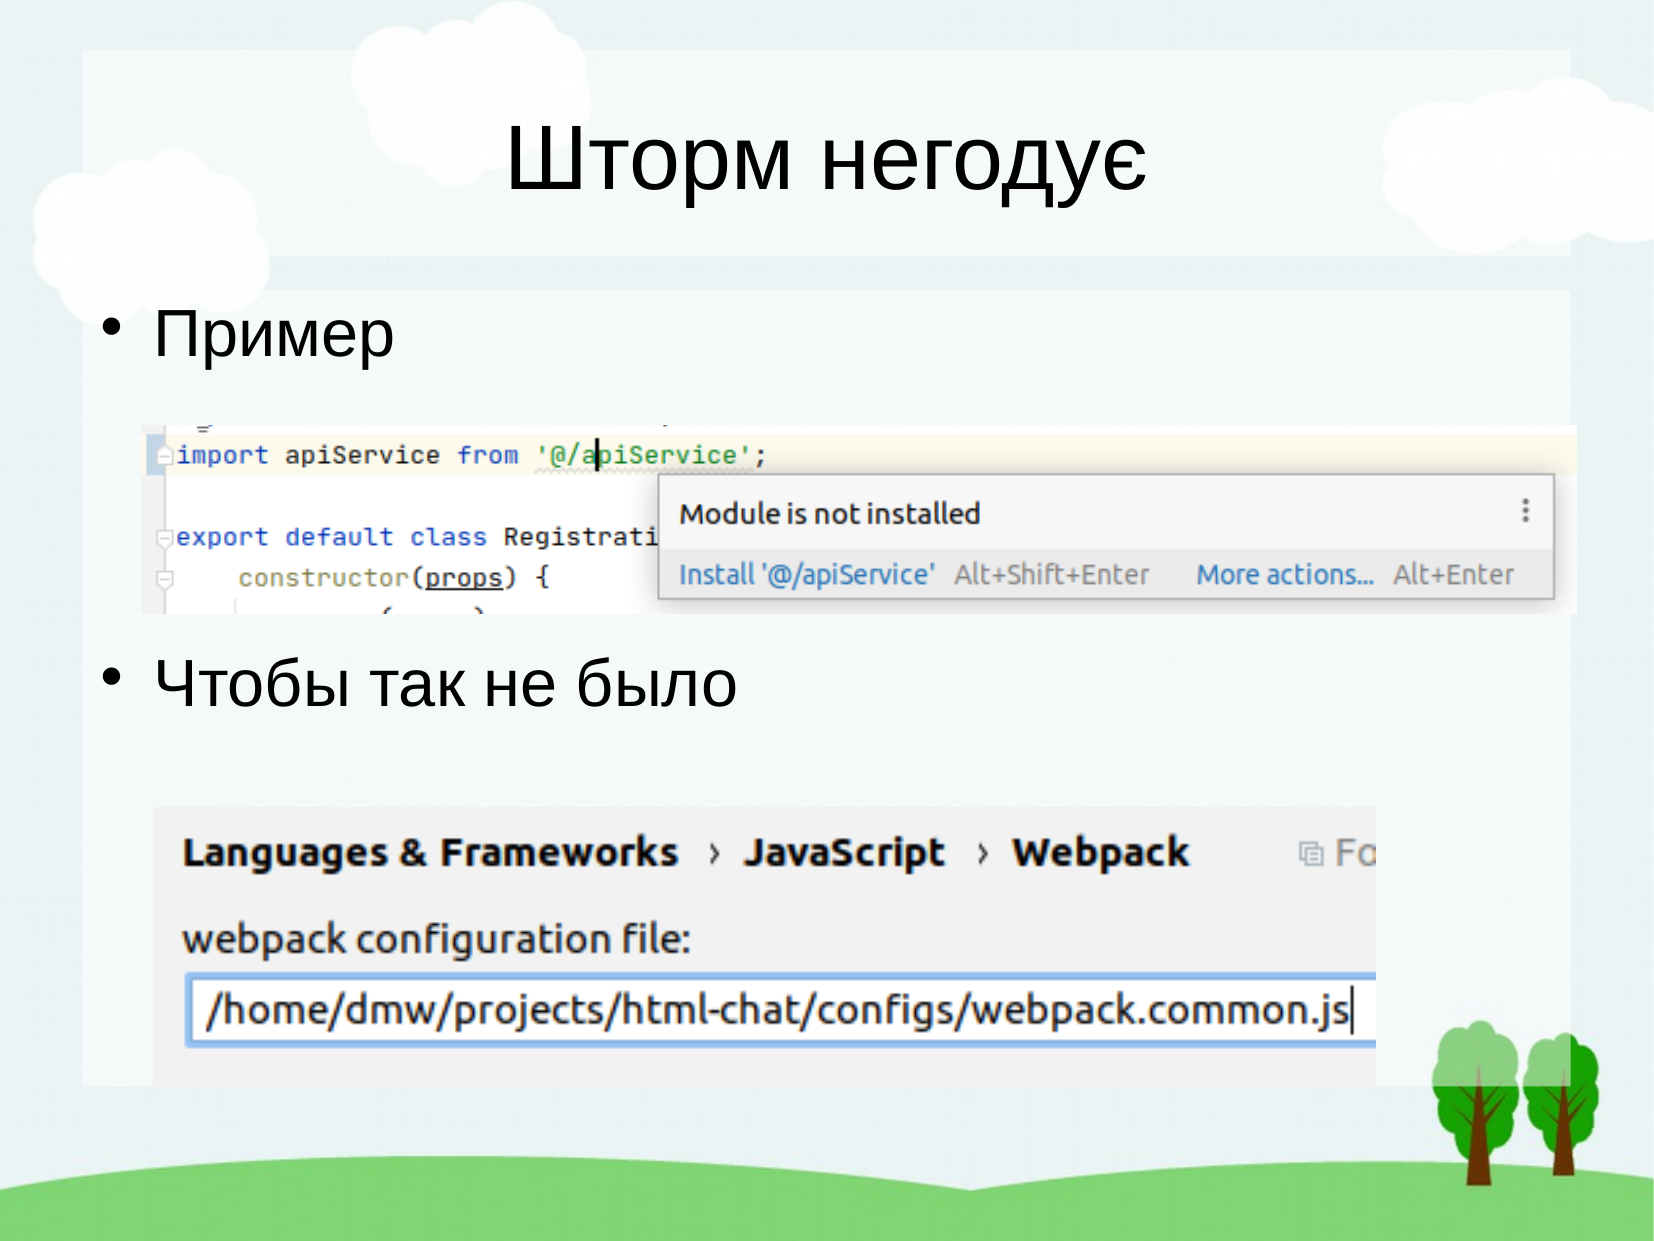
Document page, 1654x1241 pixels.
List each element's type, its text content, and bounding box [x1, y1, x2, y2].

picture [0, 0, 1654, 1241]
text_box Шторм негодує [82, 49, 1571, 257]
text_box Пример Чтобы так не было [82, 290, 1571, 1087]
